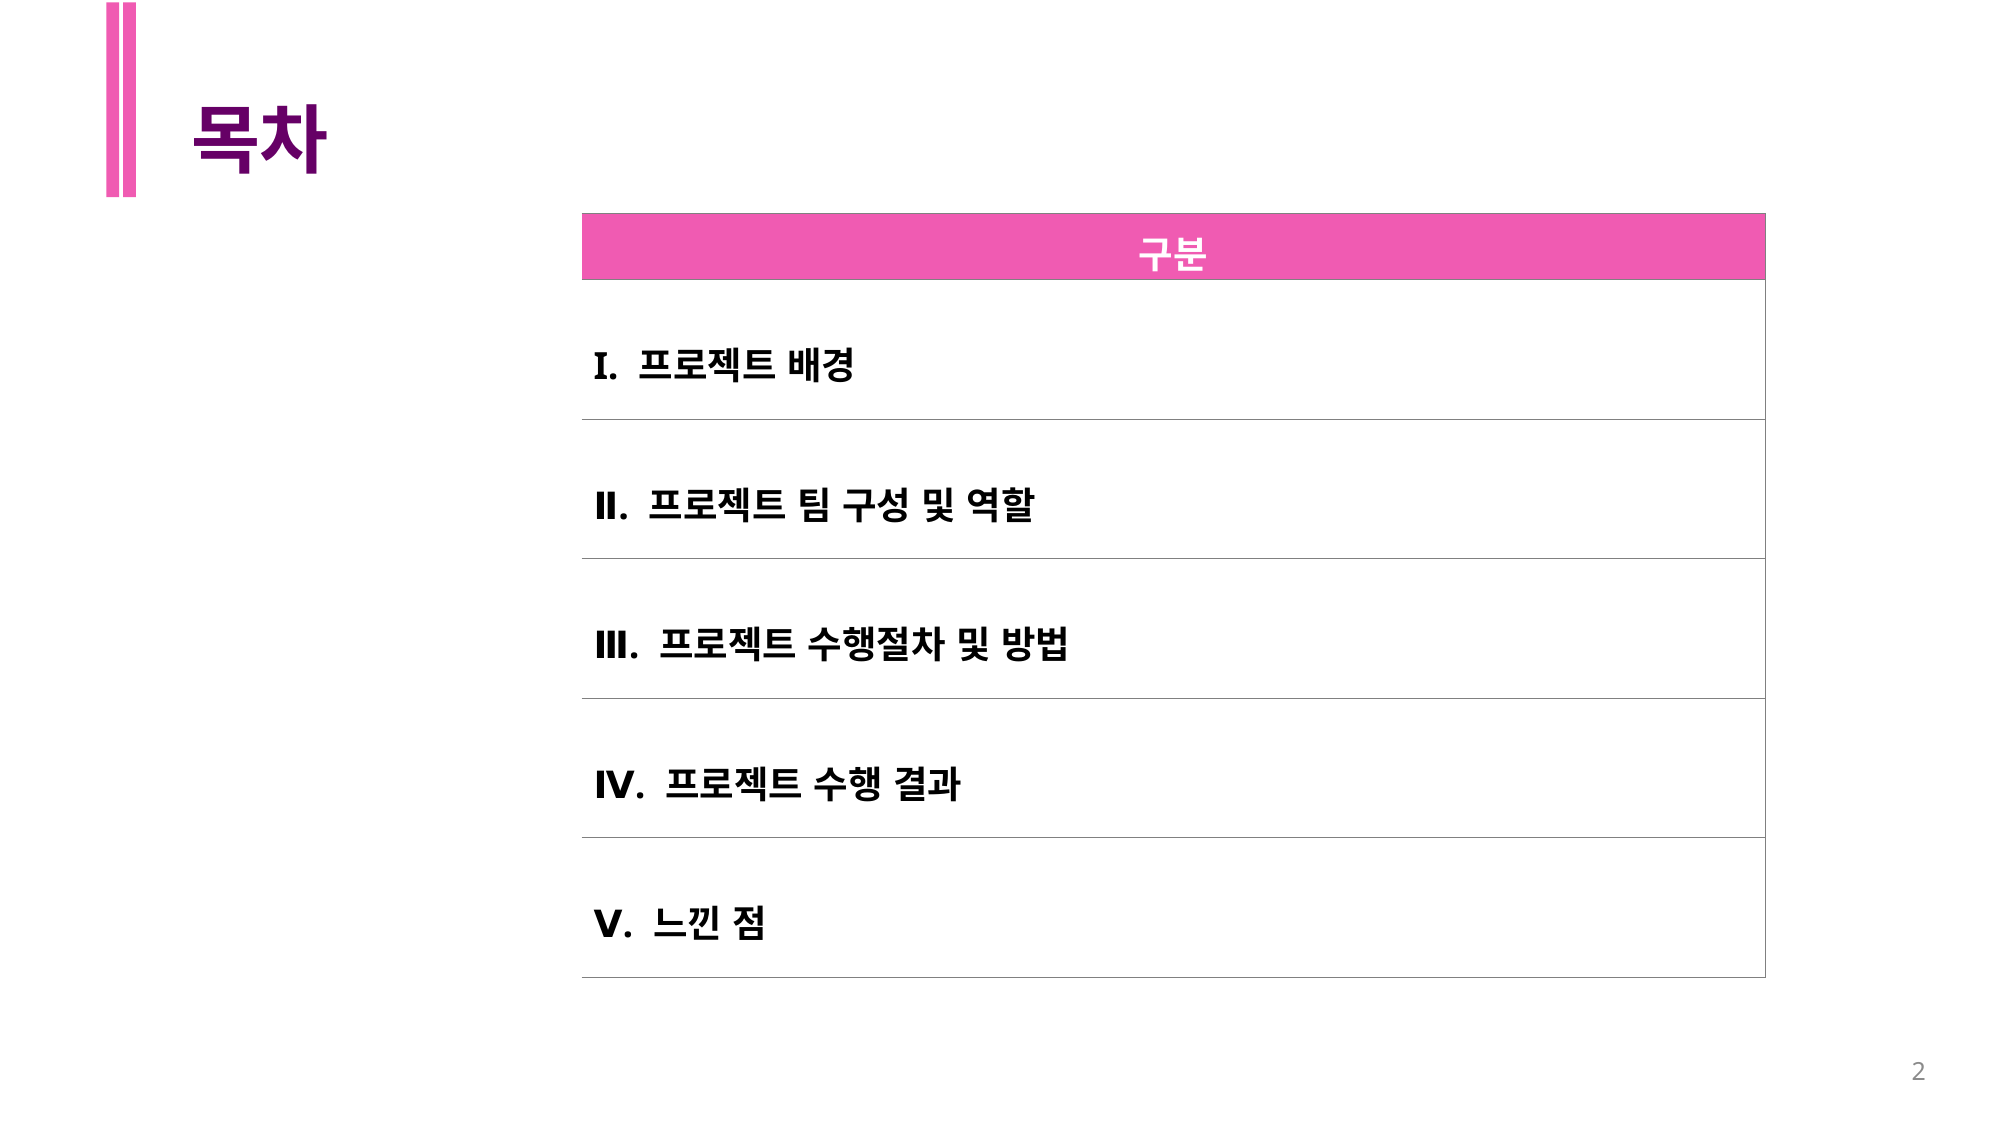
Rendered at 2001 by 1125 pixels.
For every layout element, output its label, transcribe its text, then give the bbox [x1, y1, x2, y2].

table_cell Ⅳ. 프로젝트 수행 결과 [582, 699, 1765, 837]
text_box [106, 2, 136, 198]
text_box 목차 [176, 85, 960, 191]
table_cell I. 프로젝트 배경 [582, 280, 1765, 419]
table_cell Ⅴ. 느낀 점 [582, 838, 1765, 977]
table_cell Ⅲ. 프로젝트 수행절차 및 방법 [582, 559, 1765, 698]
table_header 구분 [582, 214, 1765, 279]
table_cell Ⅱ. 프로젝트 팀 구성 및 역할 [582, 420, 1765, 558]
slide_number 2 [1412, 1042, 1941, 1103]
